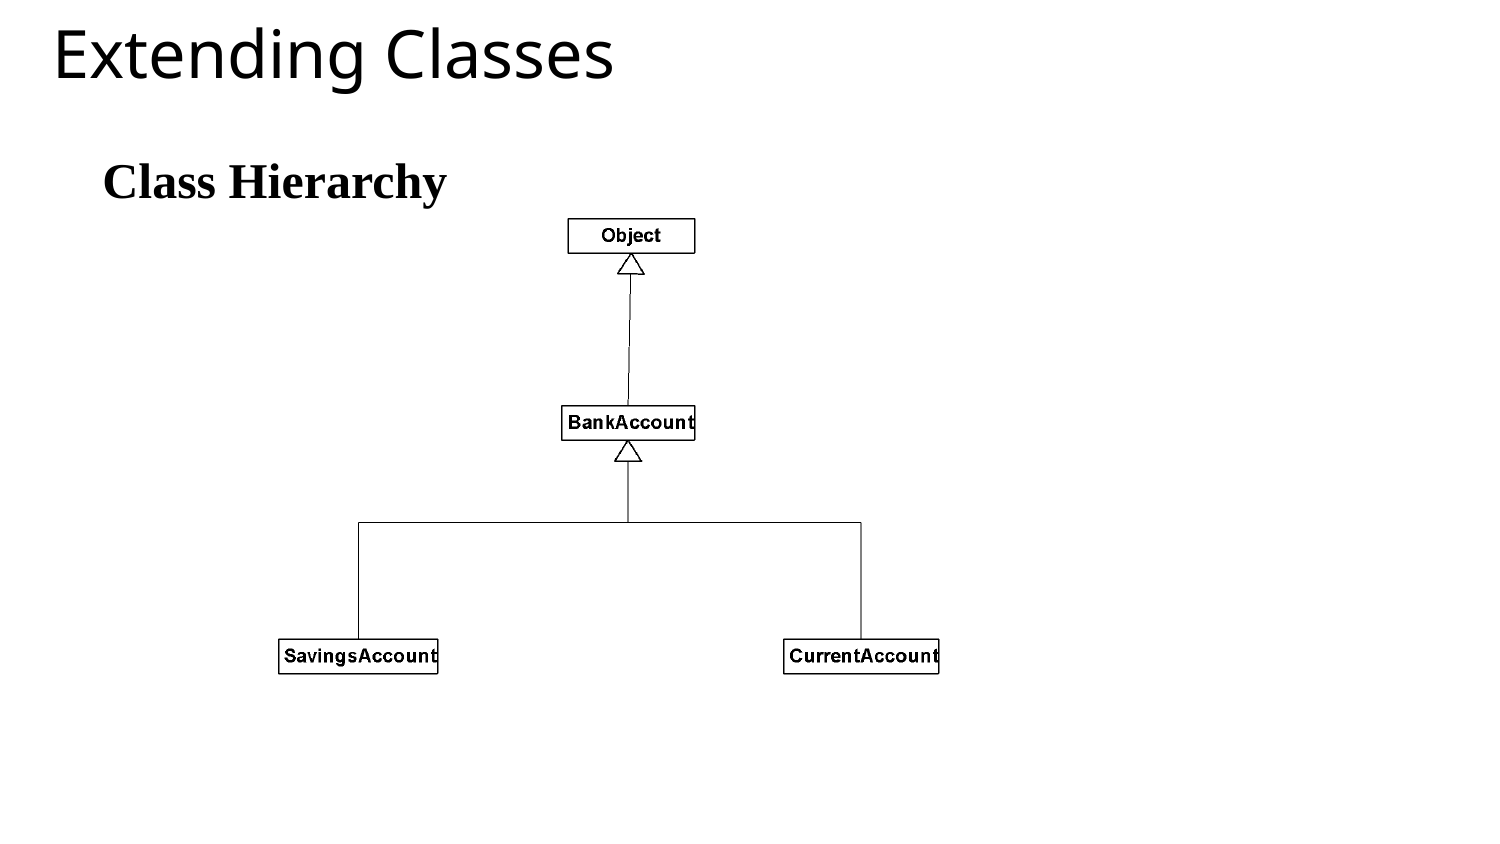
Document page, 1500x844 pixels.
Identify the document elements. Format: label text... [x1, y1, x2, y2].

picture [274, 215, 941, 676]
text_box Class Hierarchy [87, 140, 1338, 788]
text_box Extending Classes [37, 0, 1463, 104]
